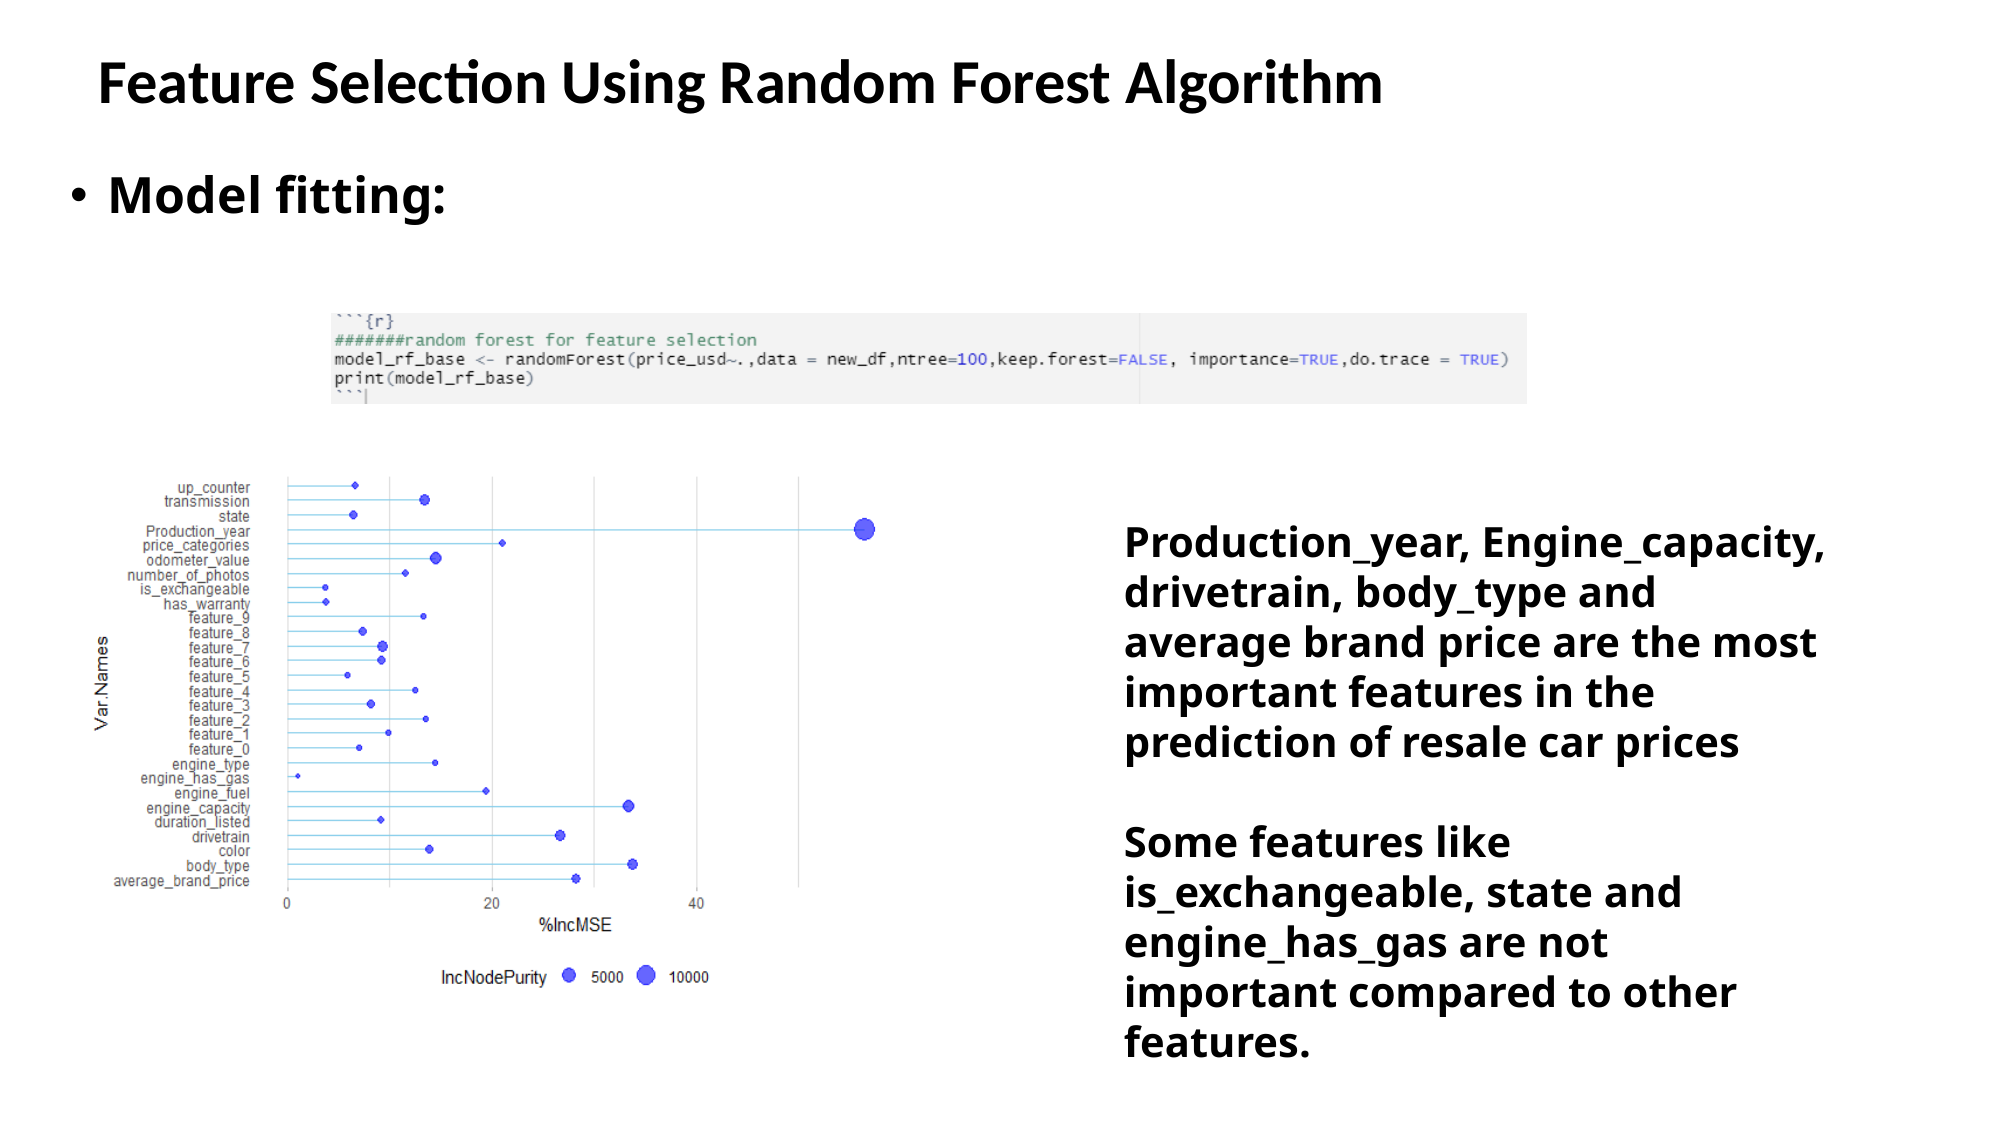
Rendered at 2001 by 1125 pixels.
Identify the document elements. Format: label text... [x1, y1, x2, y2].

list Model fitting: [55, 163, 1863, 1014]
text_box Production_year, Engine_capacity, drivetrain, body_type and average brand price are the most important features in the prediction of resale car prices Some features like is_exchangeable, state and engine_has_gas are not important compared to other features. [1109, 508, 1845, 1125]
picture [331, 313, 1527, 404]
picture [83, 453, 1041, 1014]
title Feature Selection Using Random Forest Algorithm [83, 40, 2000, 201]
